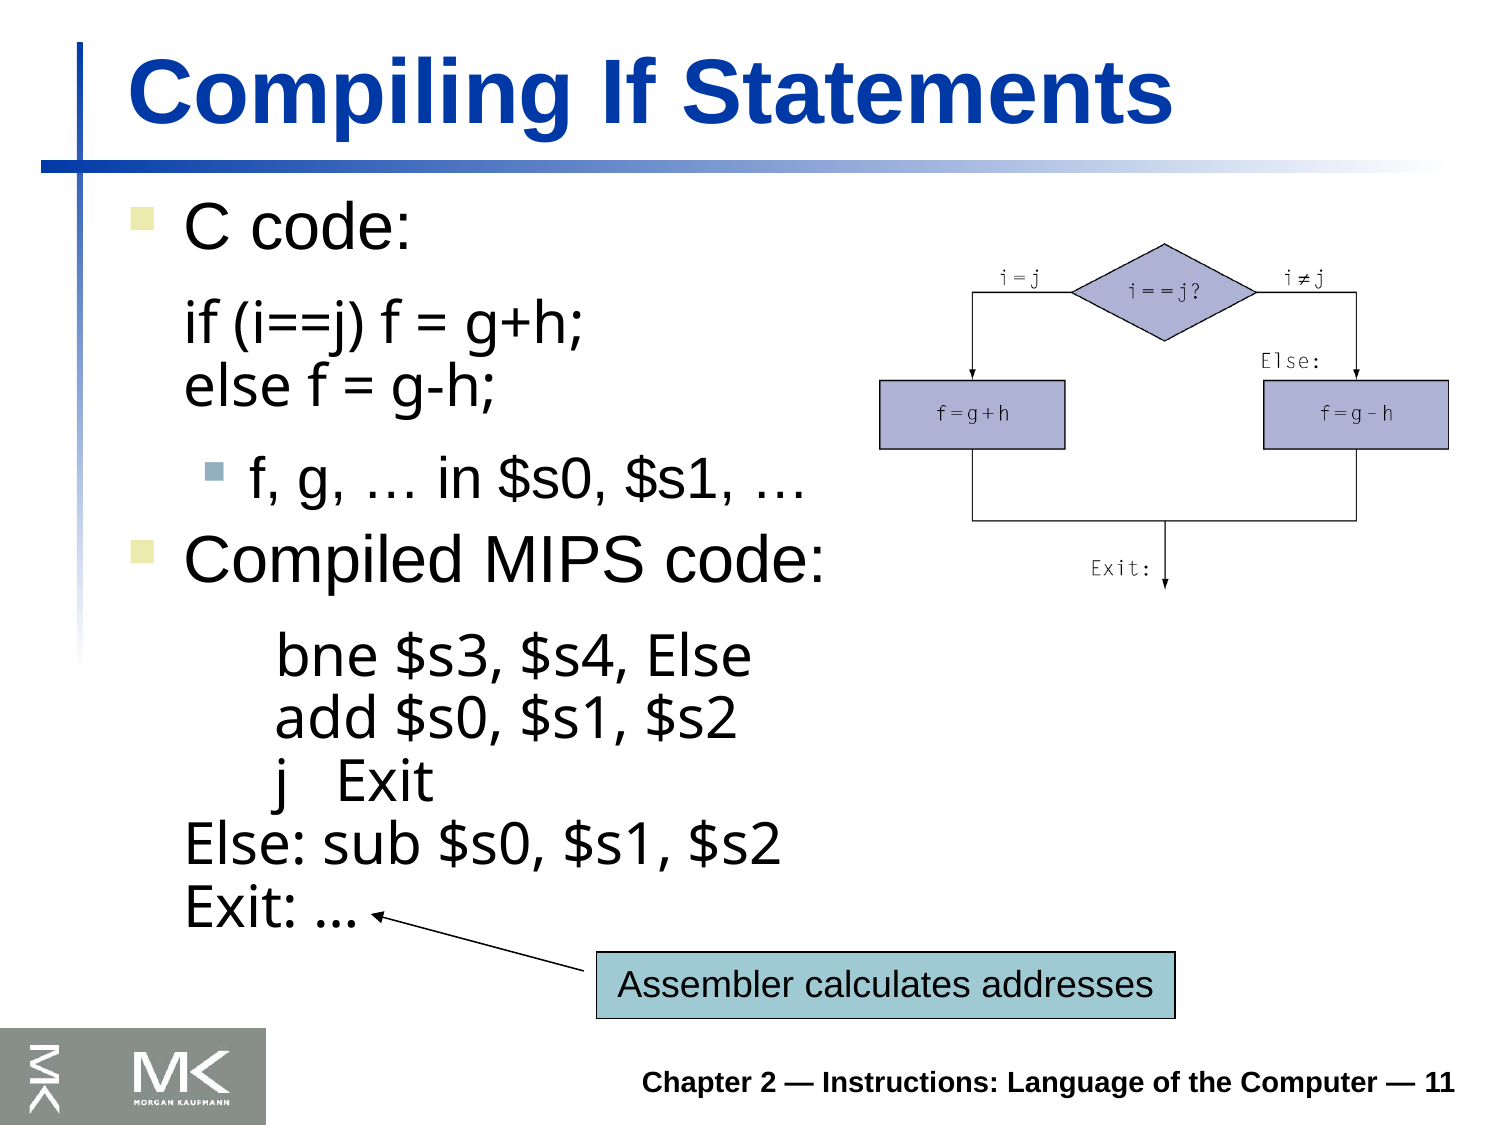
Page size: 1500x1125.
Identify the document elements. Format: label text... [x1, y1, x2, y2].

list C code: if (i==j) f = g+h; else f = g-h; f, g, … in $s0, $s1, … Compiled MIPS code: bne $s3, $s4, Else add $s0, $s1, $s2 j Exit Else: sub $s0, $s1, $s2 Exit: … [112, 184, 1469, 1024]
picture [0, 1028, 266, 1125]
footer Chapter 2 — Instructions: Language of the Computer — 11 [277, 1046, 1471, 1106]
picture [879, 243, 1450, 590]
text_box Assembler calculates addresses [370, 911, 584, 972]
title Compiling If Statements [112, 23, 1468, 149]
text_box Assembler calculates addresses [596, 952, 1176, 1019]
